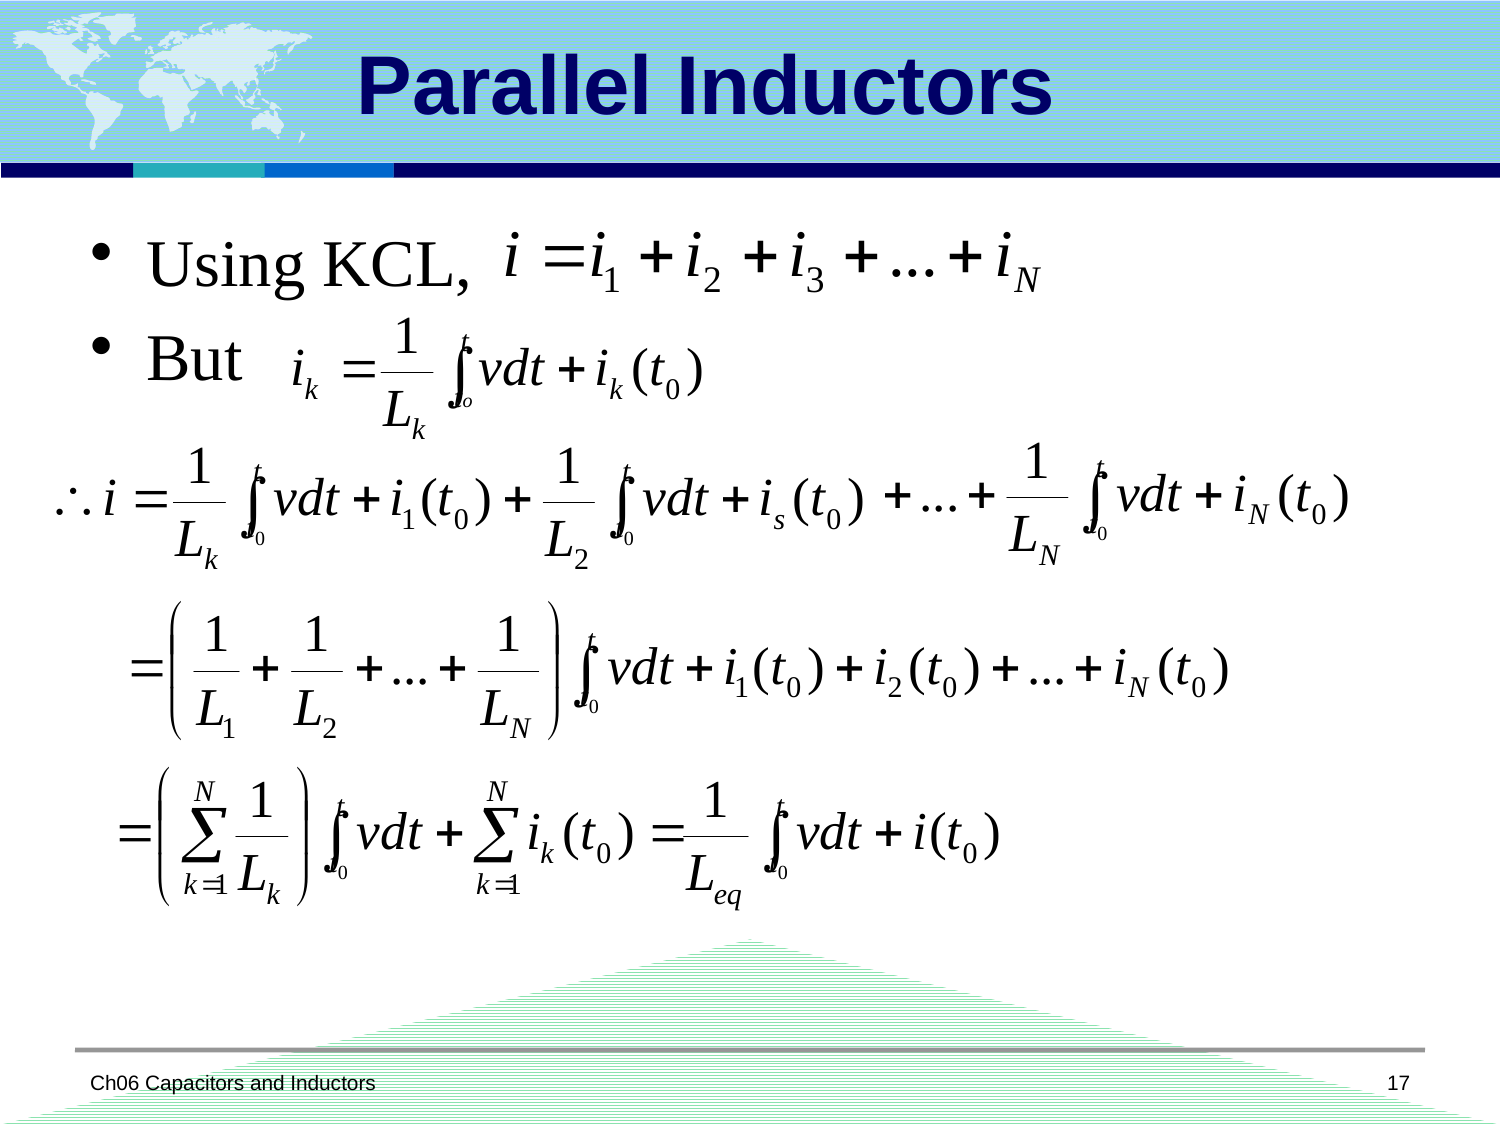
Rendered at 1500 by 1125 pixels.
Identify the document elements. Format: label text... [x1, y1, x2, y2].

slide_number Ch06 Capacitors and Inductors [74, 1062, 426, 1103]
list Using KCL, But [74, 212, 1426, 1006]
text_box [56, 436, 869, 575]
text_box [289, 306, 707, 435]
slide_number 17 [1074, 1062, 1426, 1103]
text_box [501, 219, 1048, 300]
title Parallel Inductors [74, 0, 1338, 163]
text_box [123, 597, 1232, 745]
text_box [879, 432, 1353, 570]
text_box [111, 763, 1005, 916]
